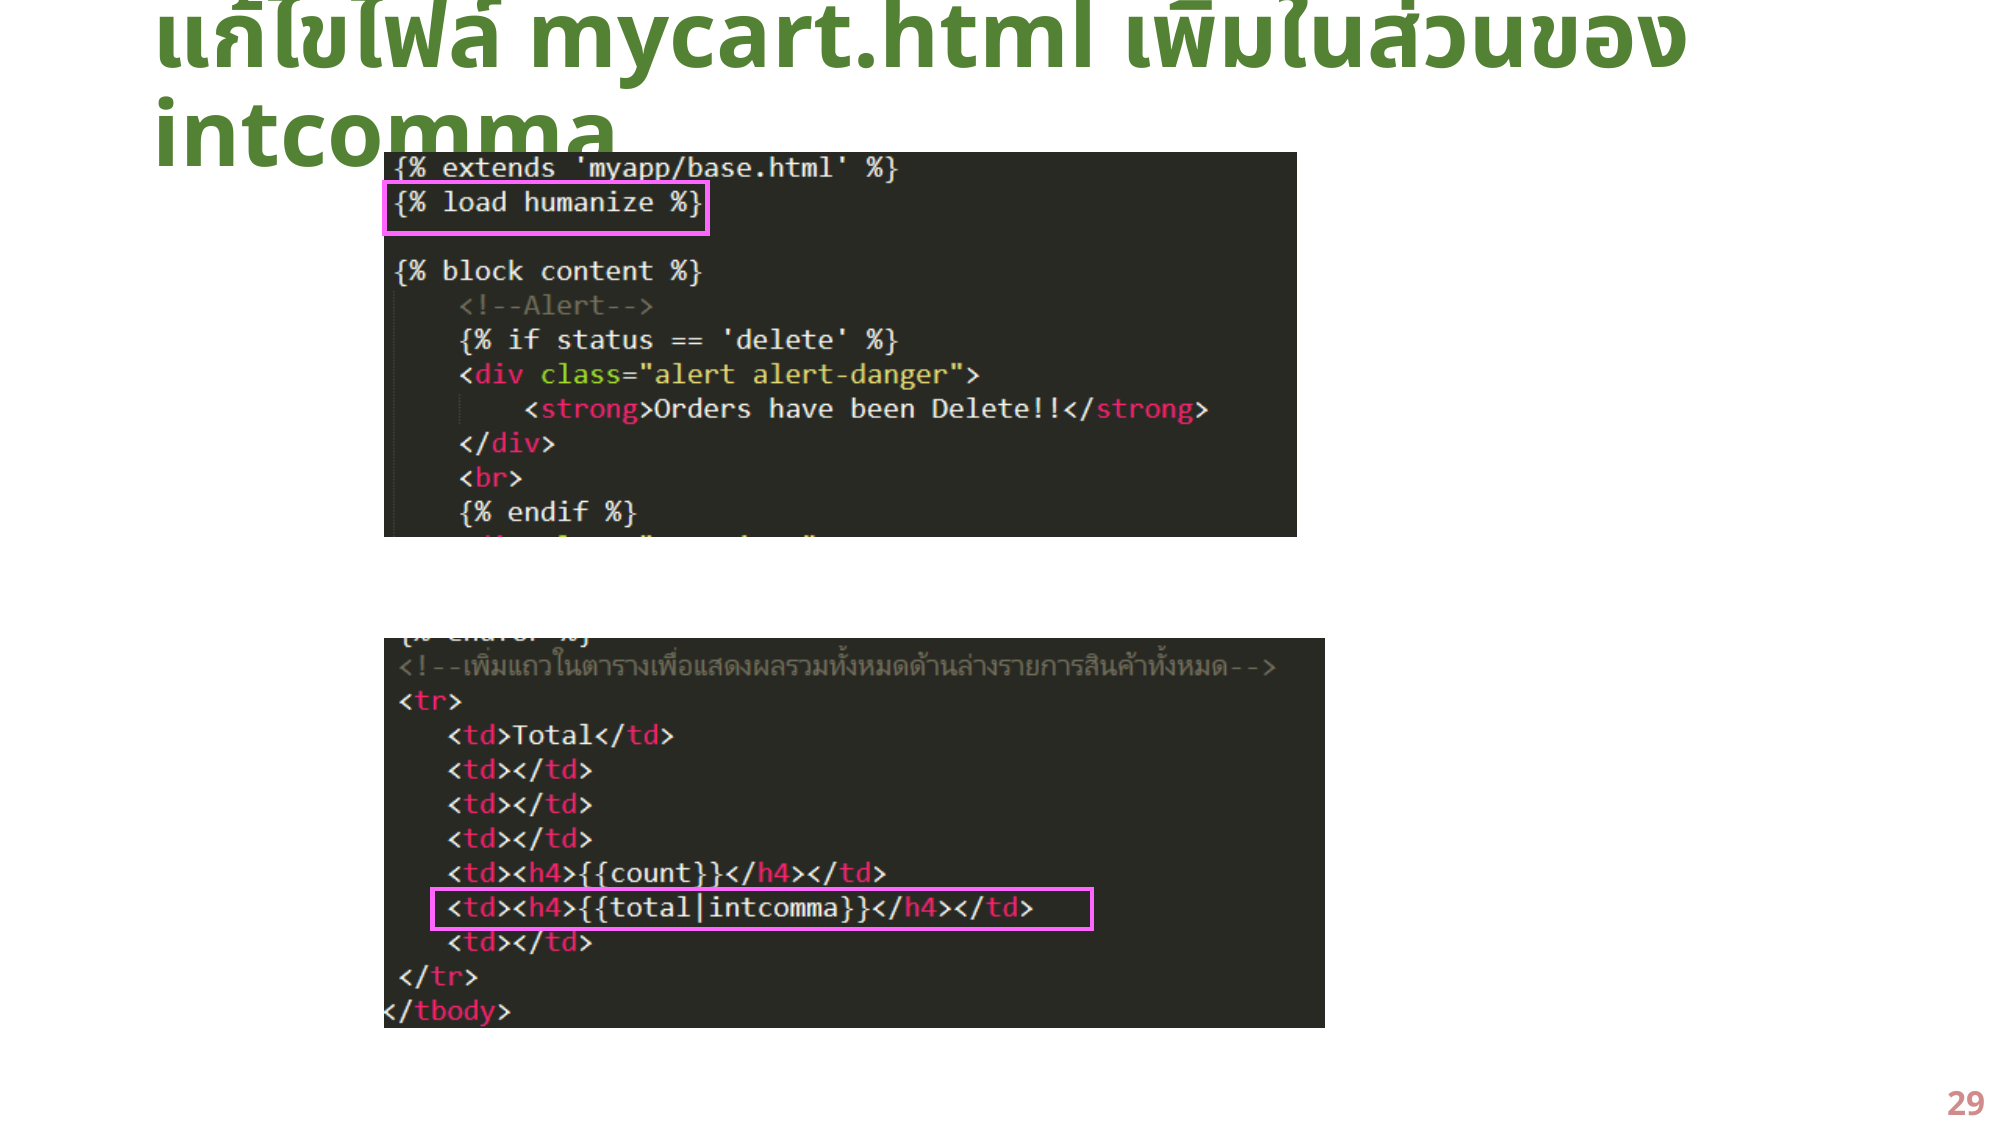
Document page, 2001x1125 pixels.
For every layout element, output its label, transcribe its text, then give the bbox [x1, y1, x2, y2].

title แก้ไขไฟล์ mycart.html เพิ่มในส่วนของ intcomma [137, 22, 1863, 153]
picture [384, 152, 1297, 537]
slide_number 29 [1550, 1083, 2000, 1125]
picture [384, 638, 1325, 1028]
